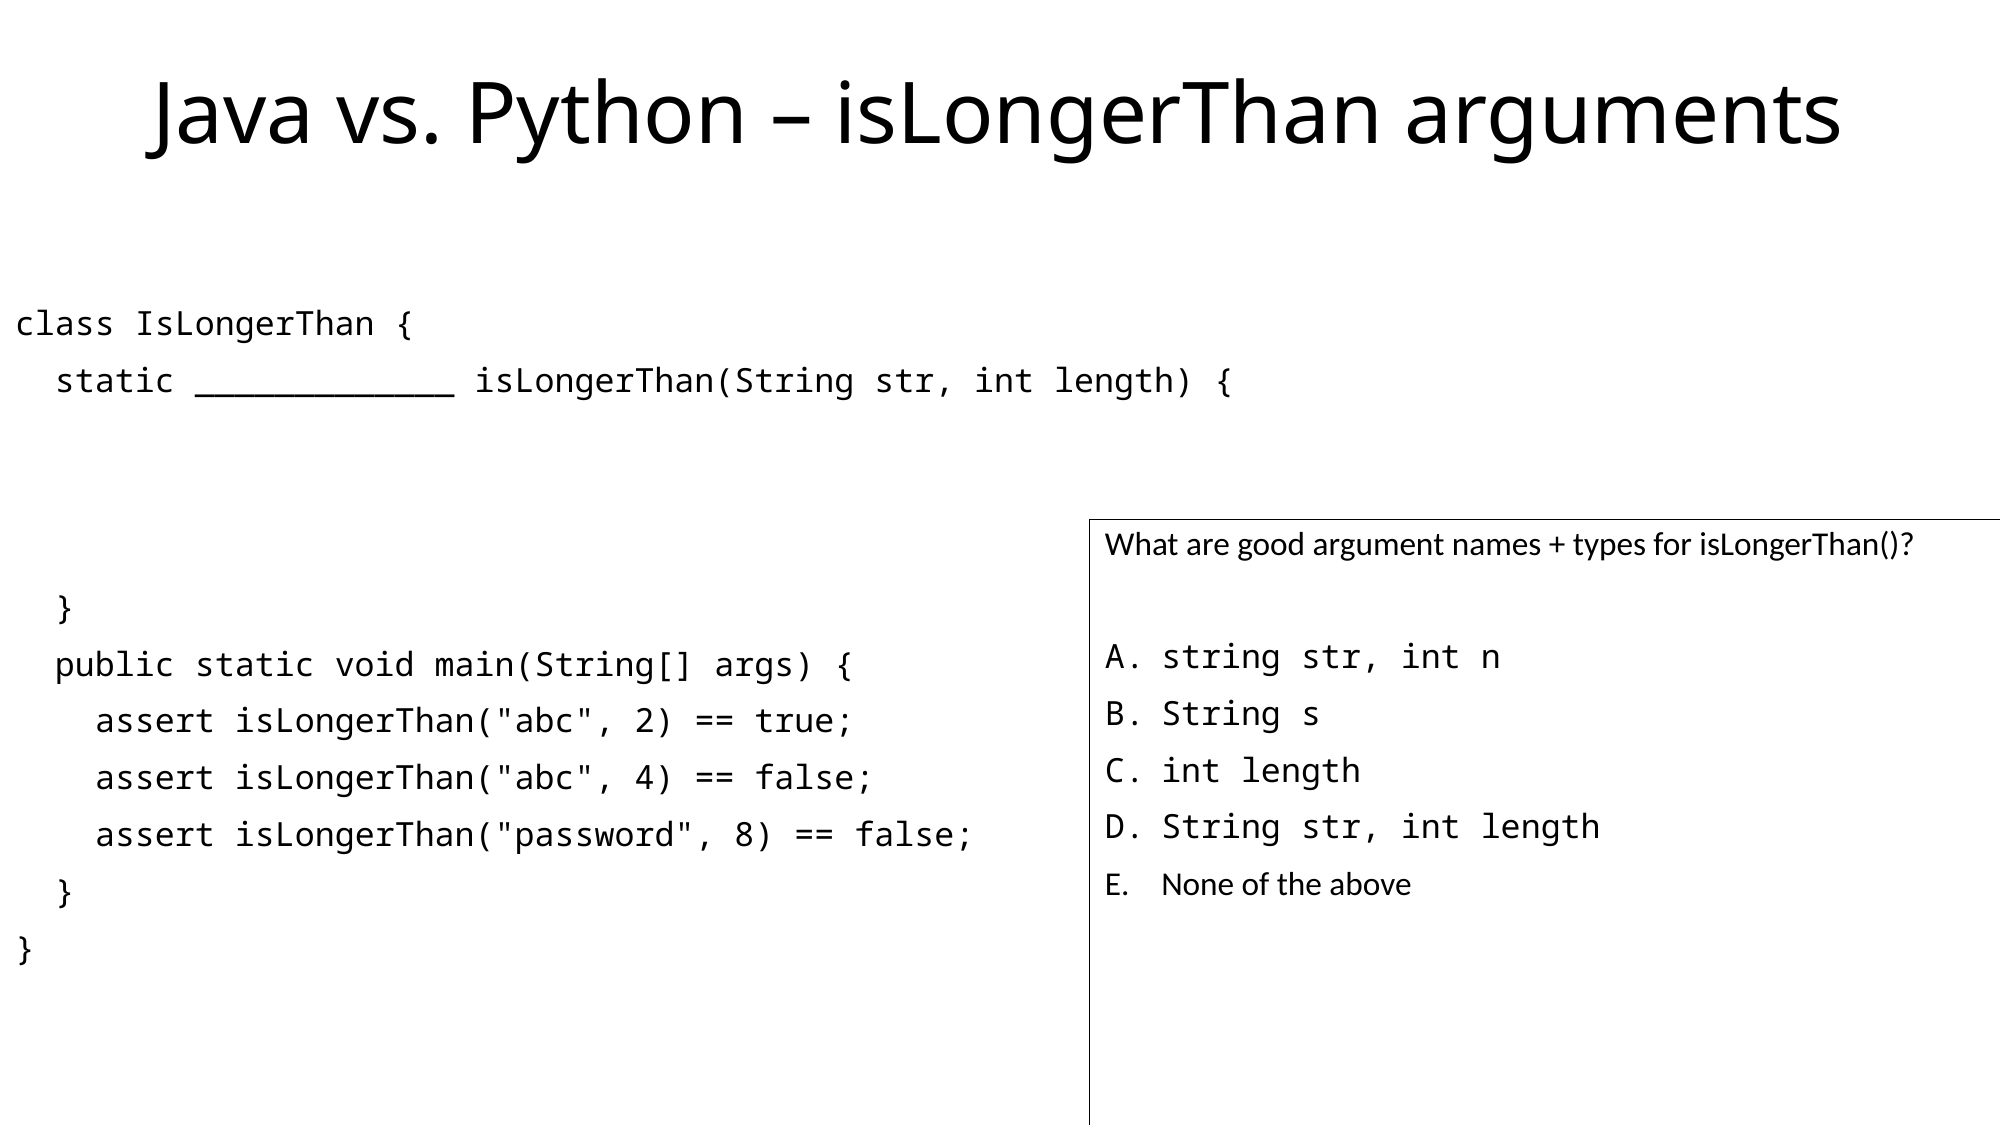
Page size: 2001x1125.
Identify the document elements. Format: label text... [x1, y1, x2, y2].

title Java vs. Python – isLongerThan arguments [137, 59, 1863, 173]
list class IsLongerThan { static _____________ isLongerThan(String str, int length) { } public static void main(String[] args) { assert isLongerThan("abc", 2) == true; assert isLongerThan("abc", 4) == false; assert isLongerThan("password", 8) == false; } } [0, 299, 1546, 1014]
text_box What are good argument names + types for isLongerThan()? string str, int n String s int length String str, int length None of the above [1089, 519, 2000, 1125]
